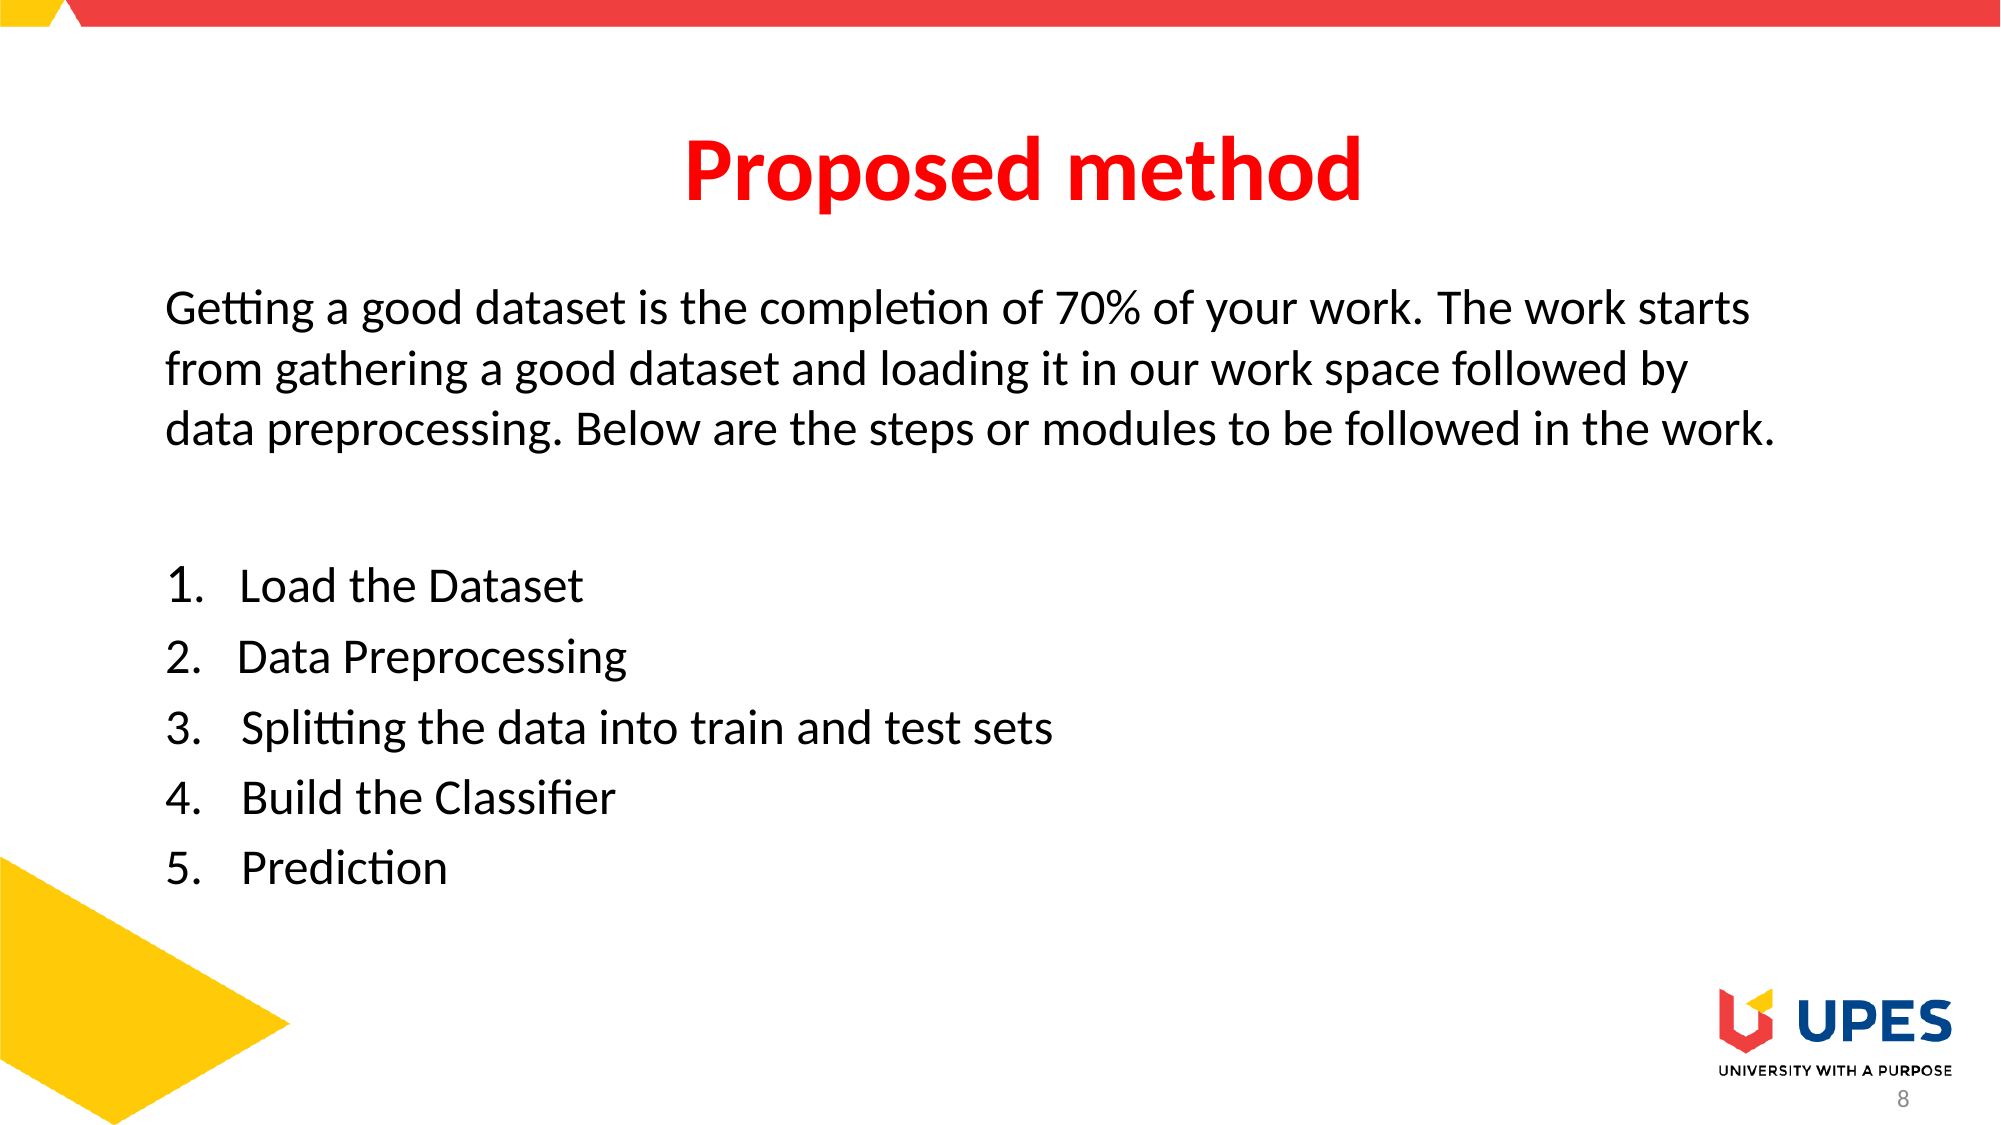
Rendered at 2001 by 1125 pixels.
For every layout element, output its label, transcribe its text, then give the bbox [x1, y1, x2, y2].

picture [0, 0, 2001, 1125]
title Proposed method [125, 70, 1925, 258]
list Getting a good dataset is the completion of 70% of your work. The work starts from gathering a good dataset and loading it in our work space followed by data preprocessing. Below are the steps or modules to be followed in the work. 1. Load the Dataset 2. Data Preprocessing Splitting the data into train and test sets Build the Classifier Prediction [150, 190, 1800, 971]
